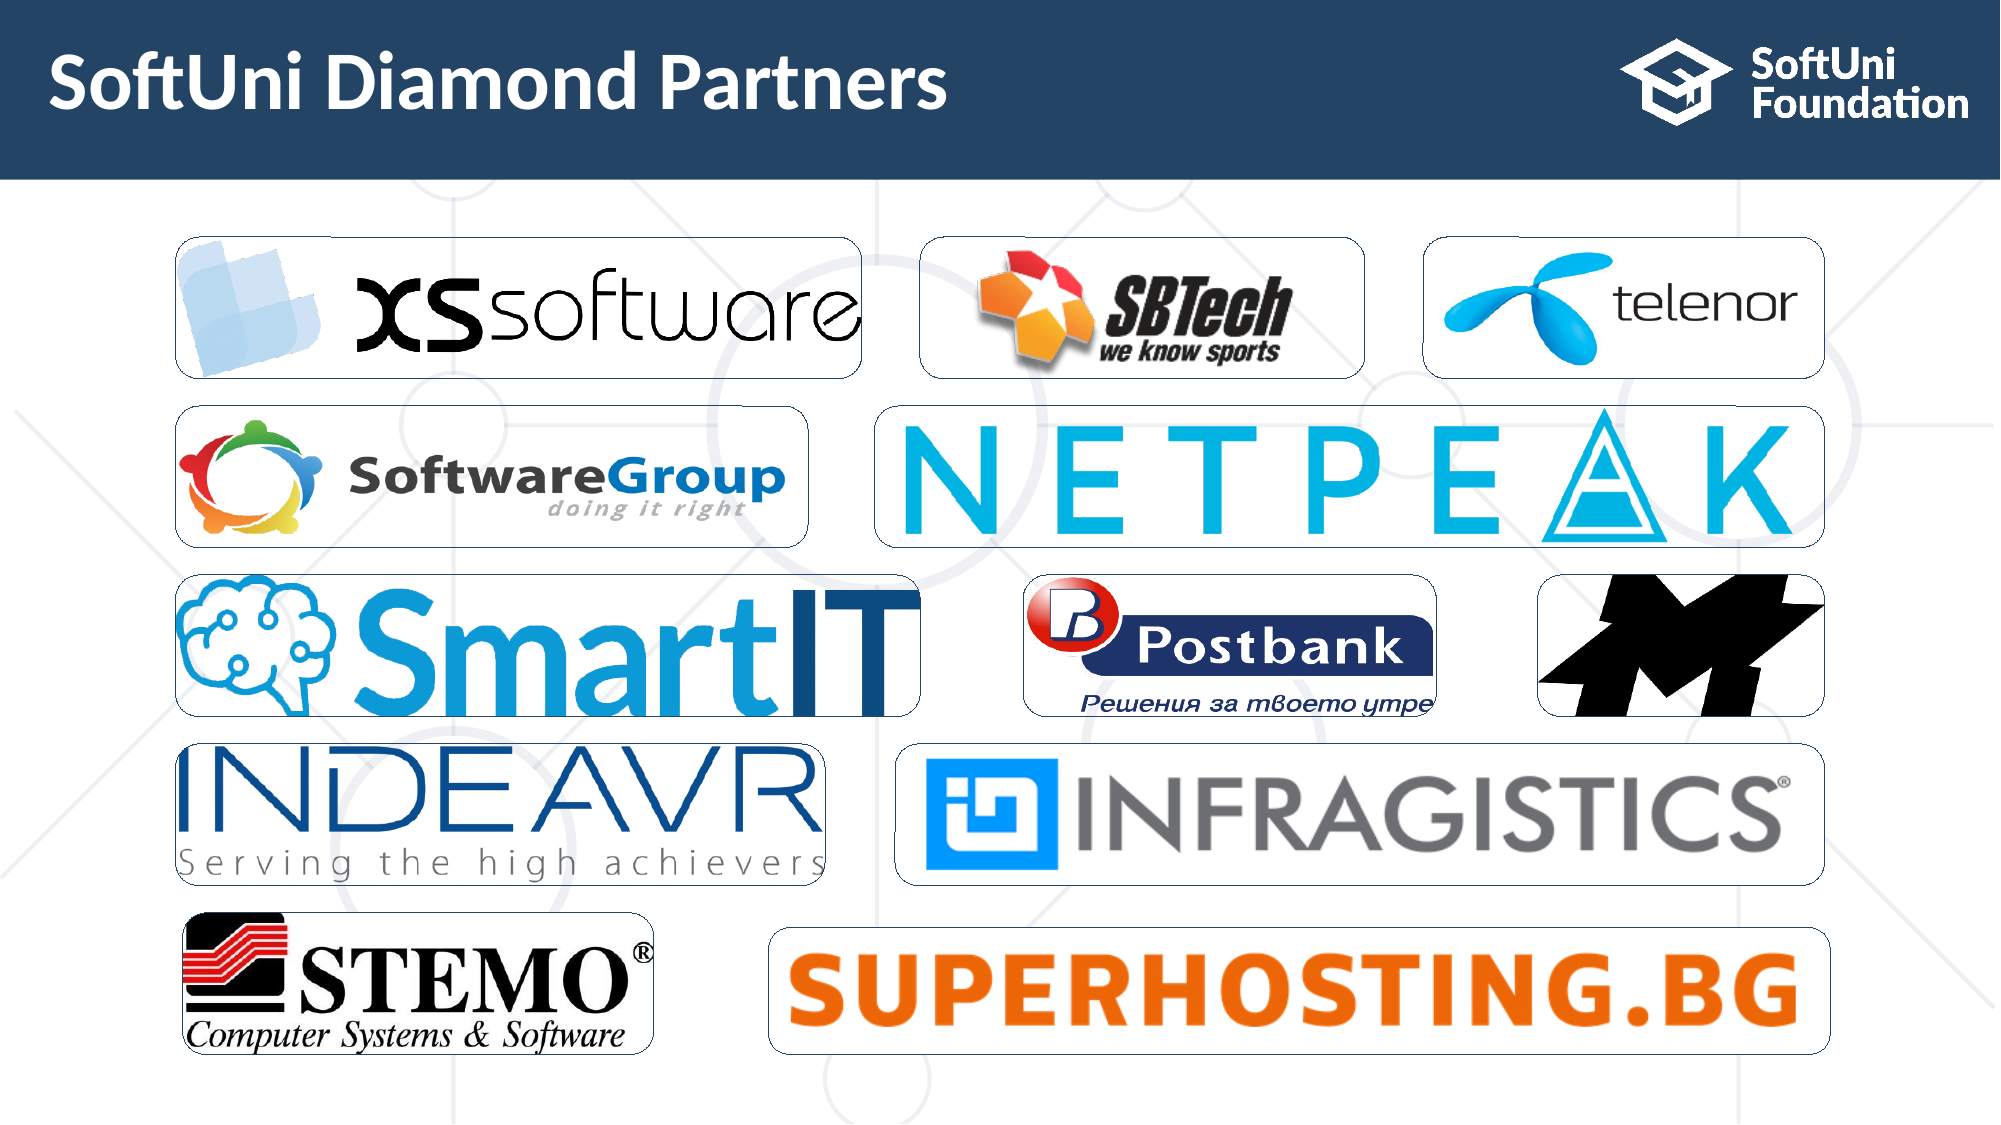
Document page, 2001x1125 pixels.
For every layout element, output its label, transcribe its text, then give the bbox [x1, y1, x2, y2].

picture [263, 574, 921, 717]
picture [175, 631, 287, 717]
picture [175, 574, 250, 616]
picture [182, 912, 655, 1055]
picture [467, 642, 495, 717]
picture [517, 642, 545, 717]
picture [175, 743, 826, 886]
picture [264, 615, 273, 625]
picture [223, 615, 232, 625]
picture [1537, 574, 1825, 717]
picture [1422, 236, 1825, 379]
picture [768, 927, 1831, 1055]
picture [175, 405, 809, 548]
picture [184, 585, 329, 710]
picture [611, 706, 634, 717]
picture [874, 405, 1825, 548]
picture [919, 236, 1366, 379]
picture [894, 743, 1825, 886]
picture [175, 236, 862, 379]
picture [234, 661, 243, 670]
title SoftUni Diamond Partners [31, 16, 1591, 162]
picture [1022, 574, 1437, 717]
picture [295, 647, 305, 656]
picture [1619, 38, 1968, 126]
picture [595, 678, 626, 702]
